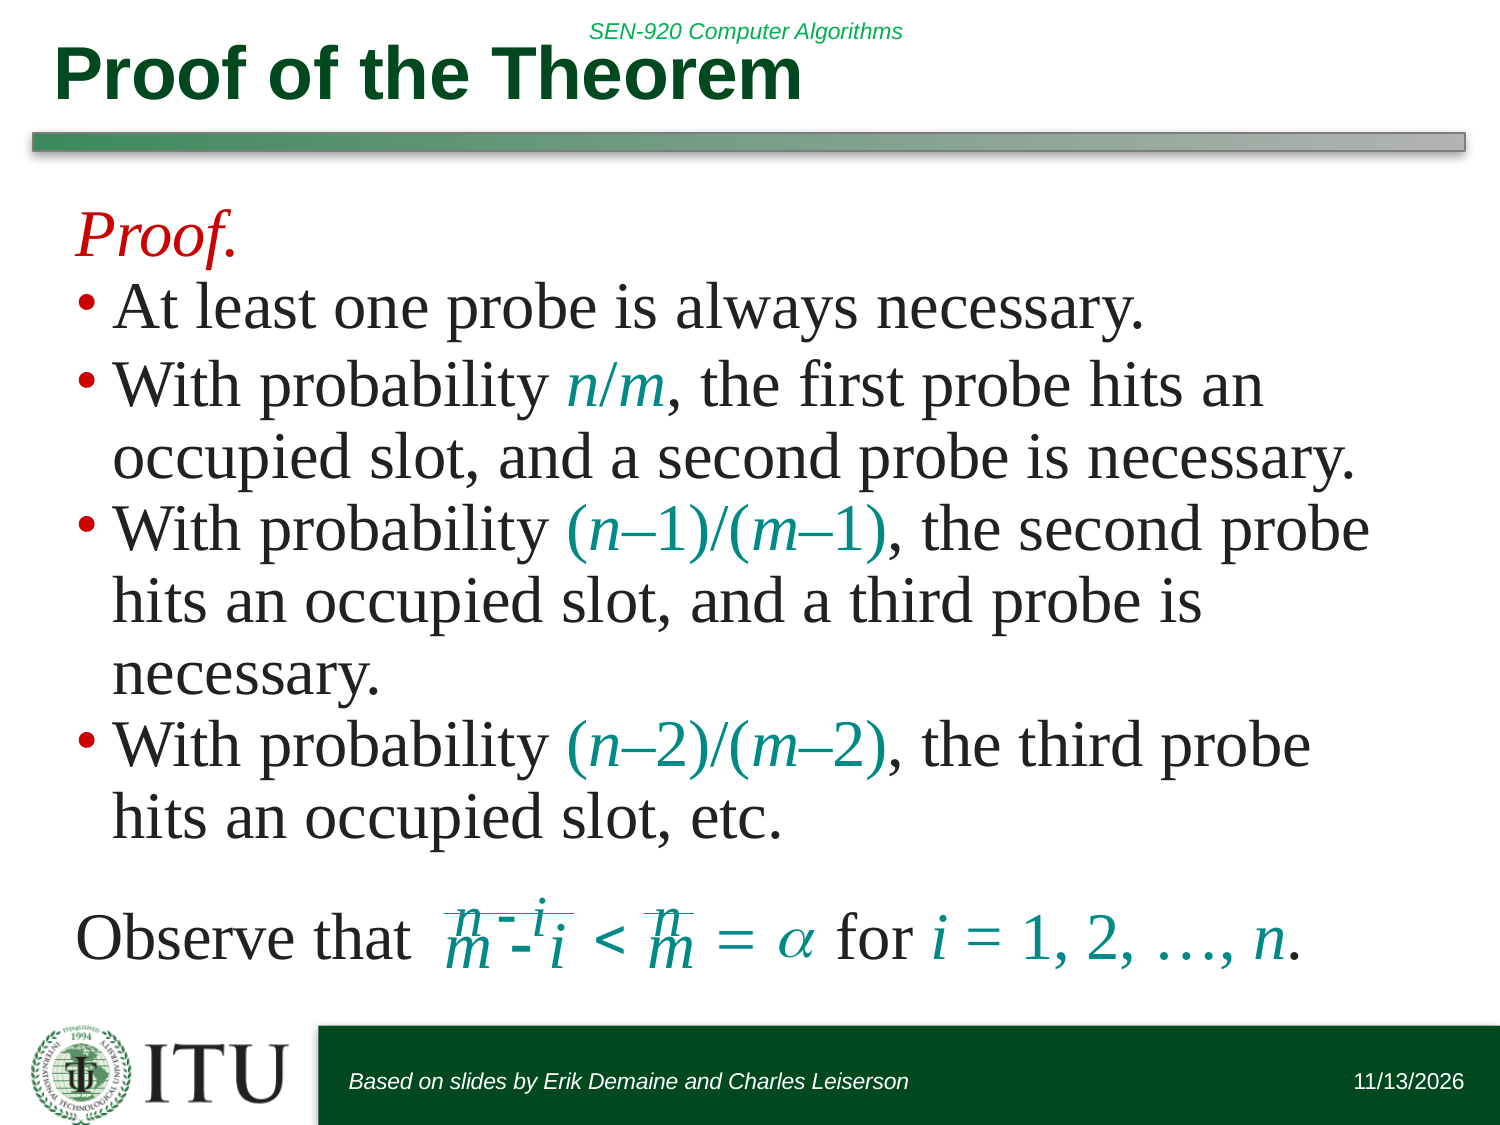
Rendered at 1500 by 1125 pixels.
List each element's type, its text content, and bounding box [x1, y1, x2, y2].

footer Based on slides by Erik Demaine and Charles Leiserson [346, 981, 1038, 1125]
text_box Observe that n  i  n   for i = 1, 2, …, n. [73, 855, 1304, 981]
text_box m  i m [442, 901, 696, 982]
title Proof of the Theorem [33, 24, 1465, 213]
text_box Proof. At least one probe is always necessary. With probability n/m, the first probe hits an occupied slot, and a second probe is necessary. With probability (n–1)/(m–1), the second probe hits an occupied slot, and a third probe is necessary. With probability (n–2)/(m–2), the third probe hits an occupied slot, etc. [73, 193, 1385, 853]
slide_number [1114, 754, 1465, 1125]
